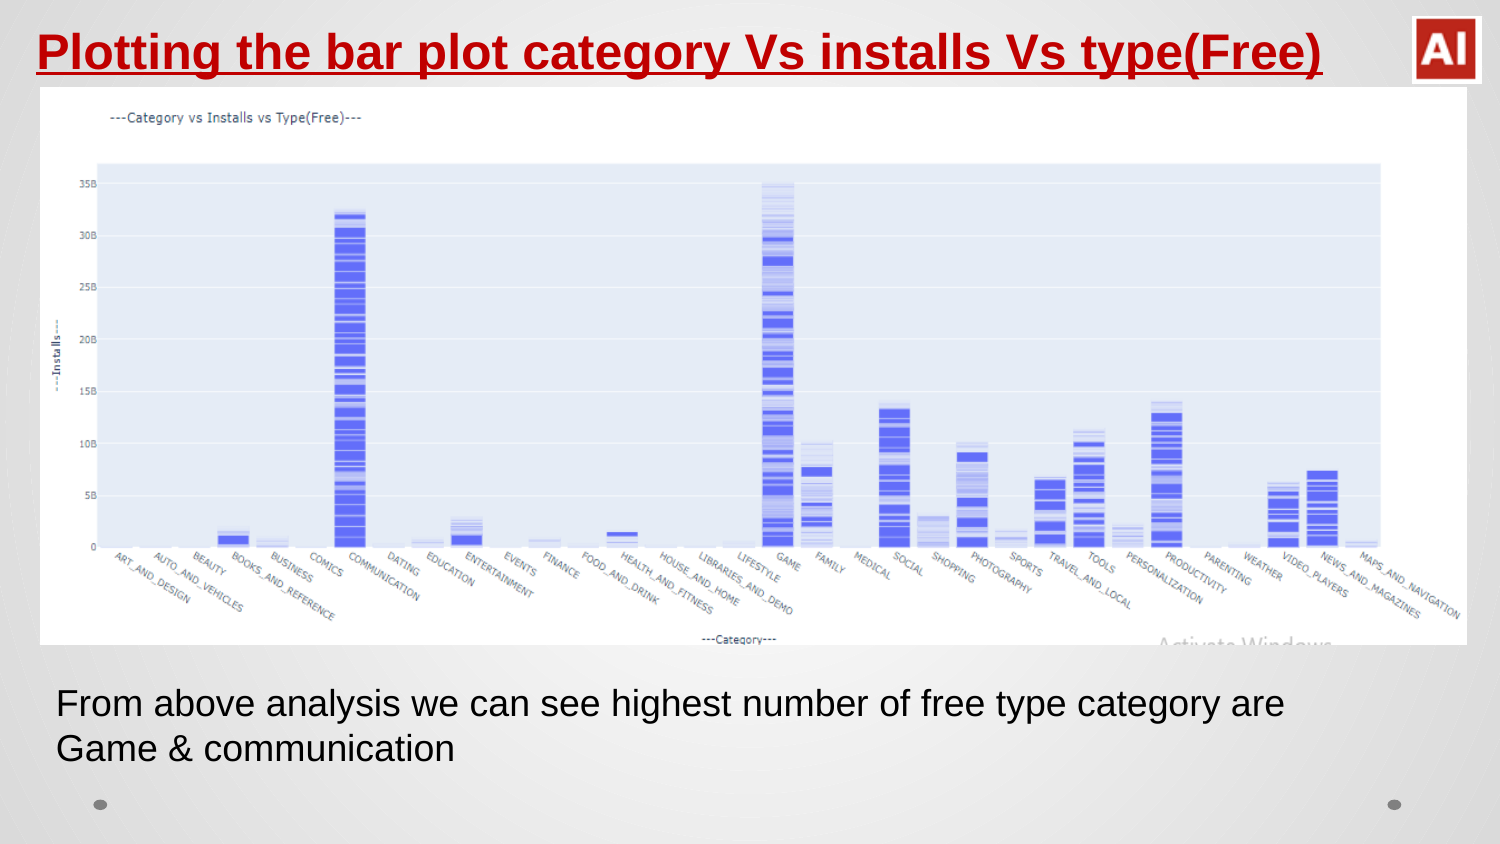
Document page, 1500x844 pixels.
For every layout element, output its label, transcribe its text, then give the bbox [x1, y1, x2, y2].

picture [40, 87, 1467, 646]
text_box From above analysis we can see highest number of free type category are Game & communication [40, 671, 1393, 776]
picture [1412, 16, 1482, 84]
text_box Plotting the bar plot category Vs installs Vs type(Free) [21, 11, 1339, 87]
